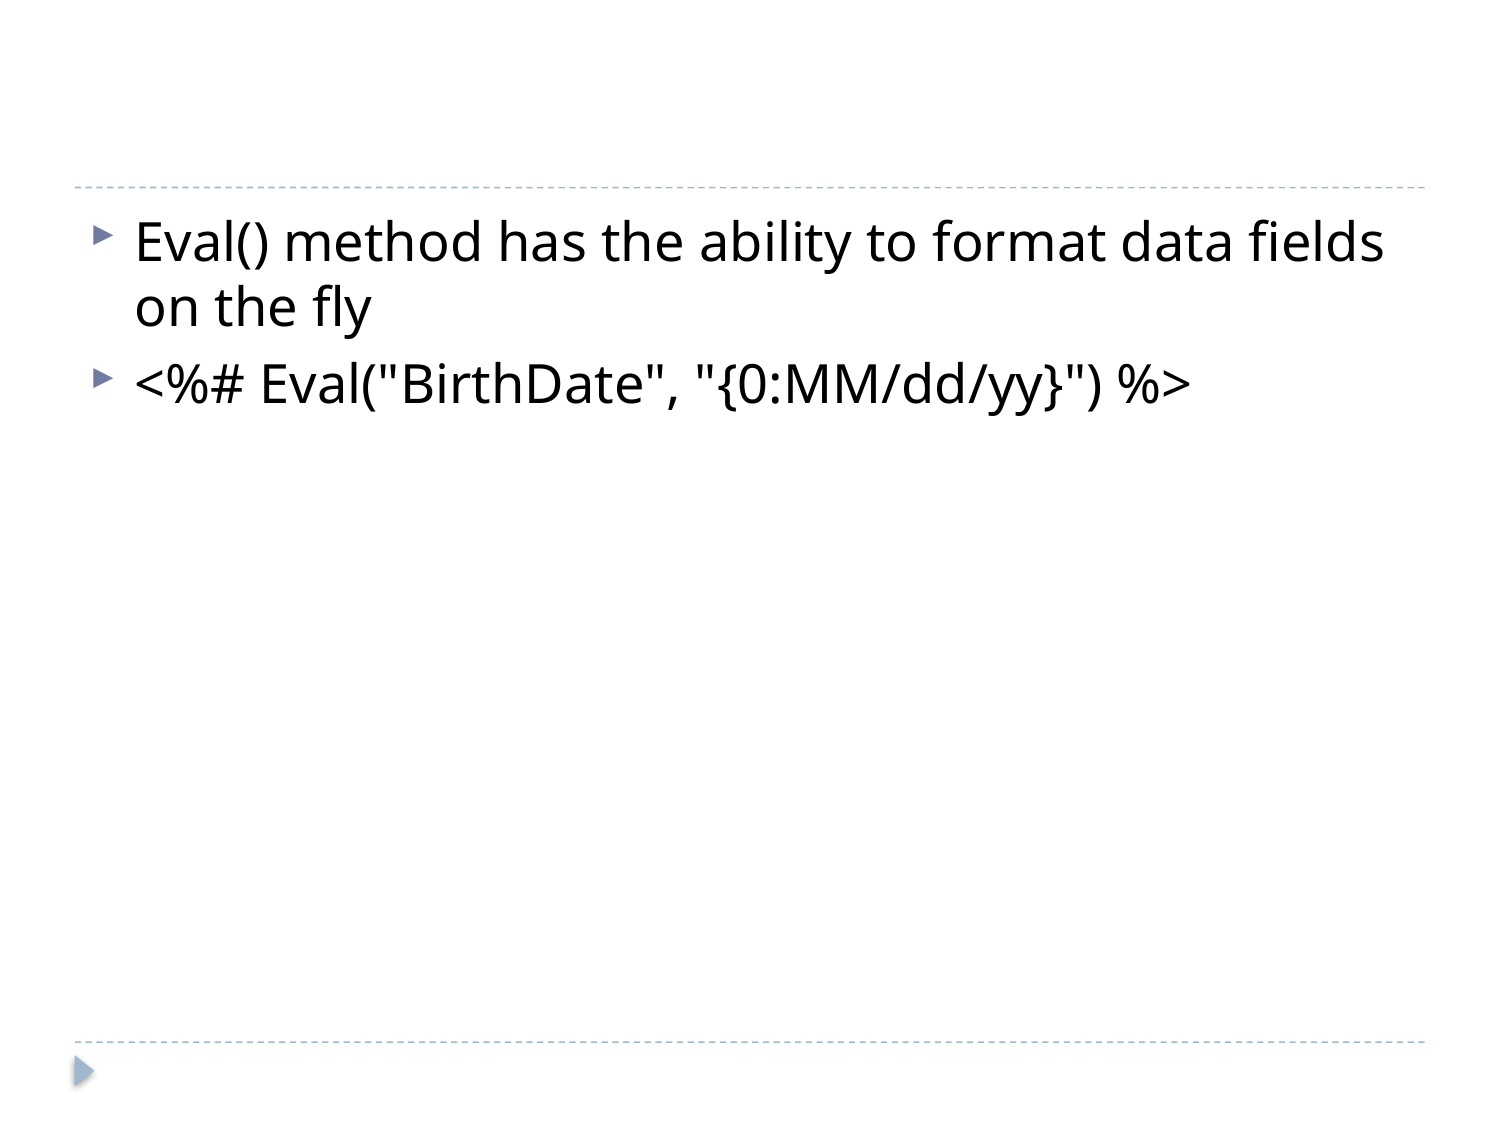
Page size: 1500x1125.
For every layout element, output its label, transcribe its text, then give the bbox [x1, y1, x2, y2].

list Eval() method has the ability to format data fields on the fly <%# Eval("BirthDate", "{0:MM/dd/yy}") %> [75, 200, 1425, 1010]
